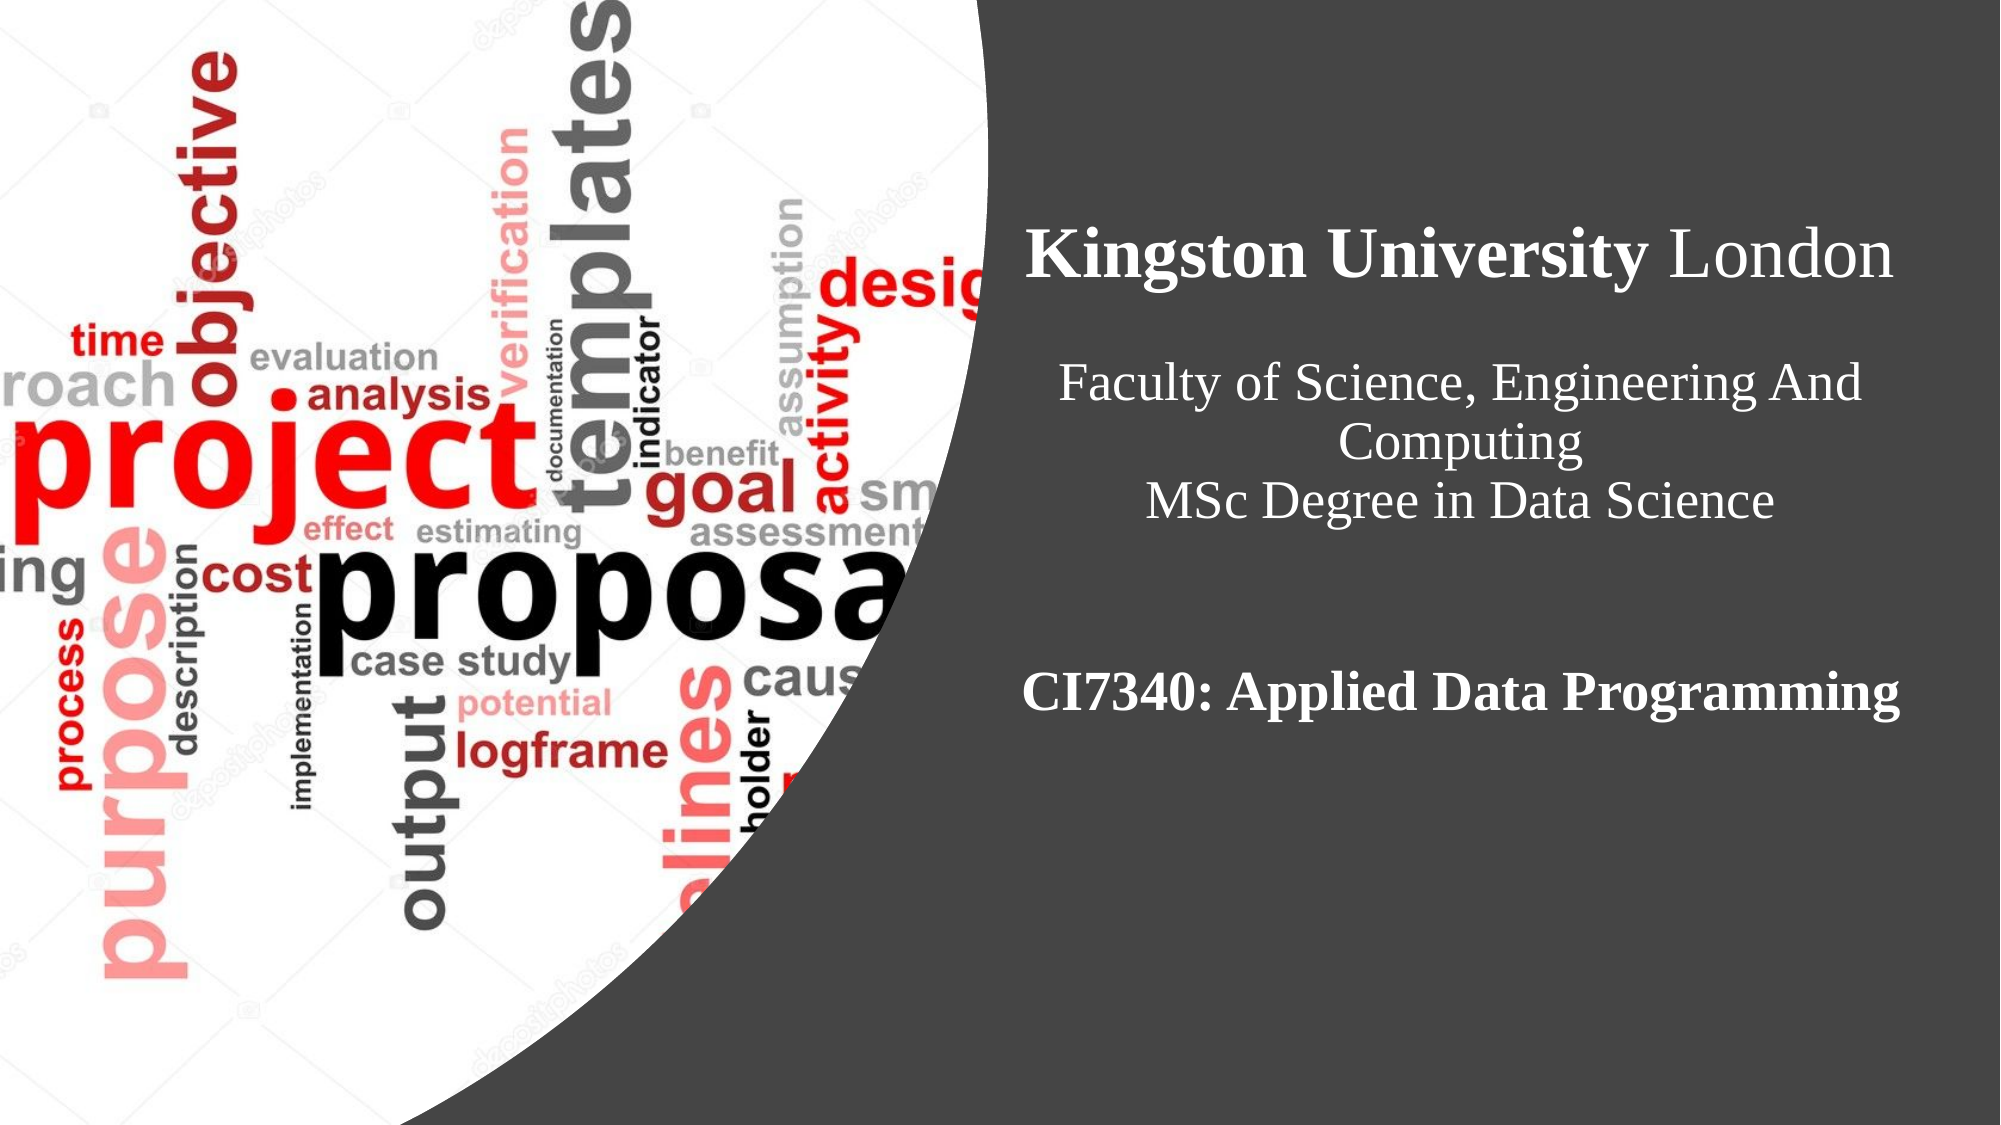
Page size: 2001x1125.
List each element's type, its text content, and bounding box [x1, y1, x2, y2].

picture [0, 0, 989, 1125]
title Kingston University London Faculty of Science, Engineering And Computing MSc Degree in Data Science CI7340: Applied Data Programming [999, 196, 1922, 929]
